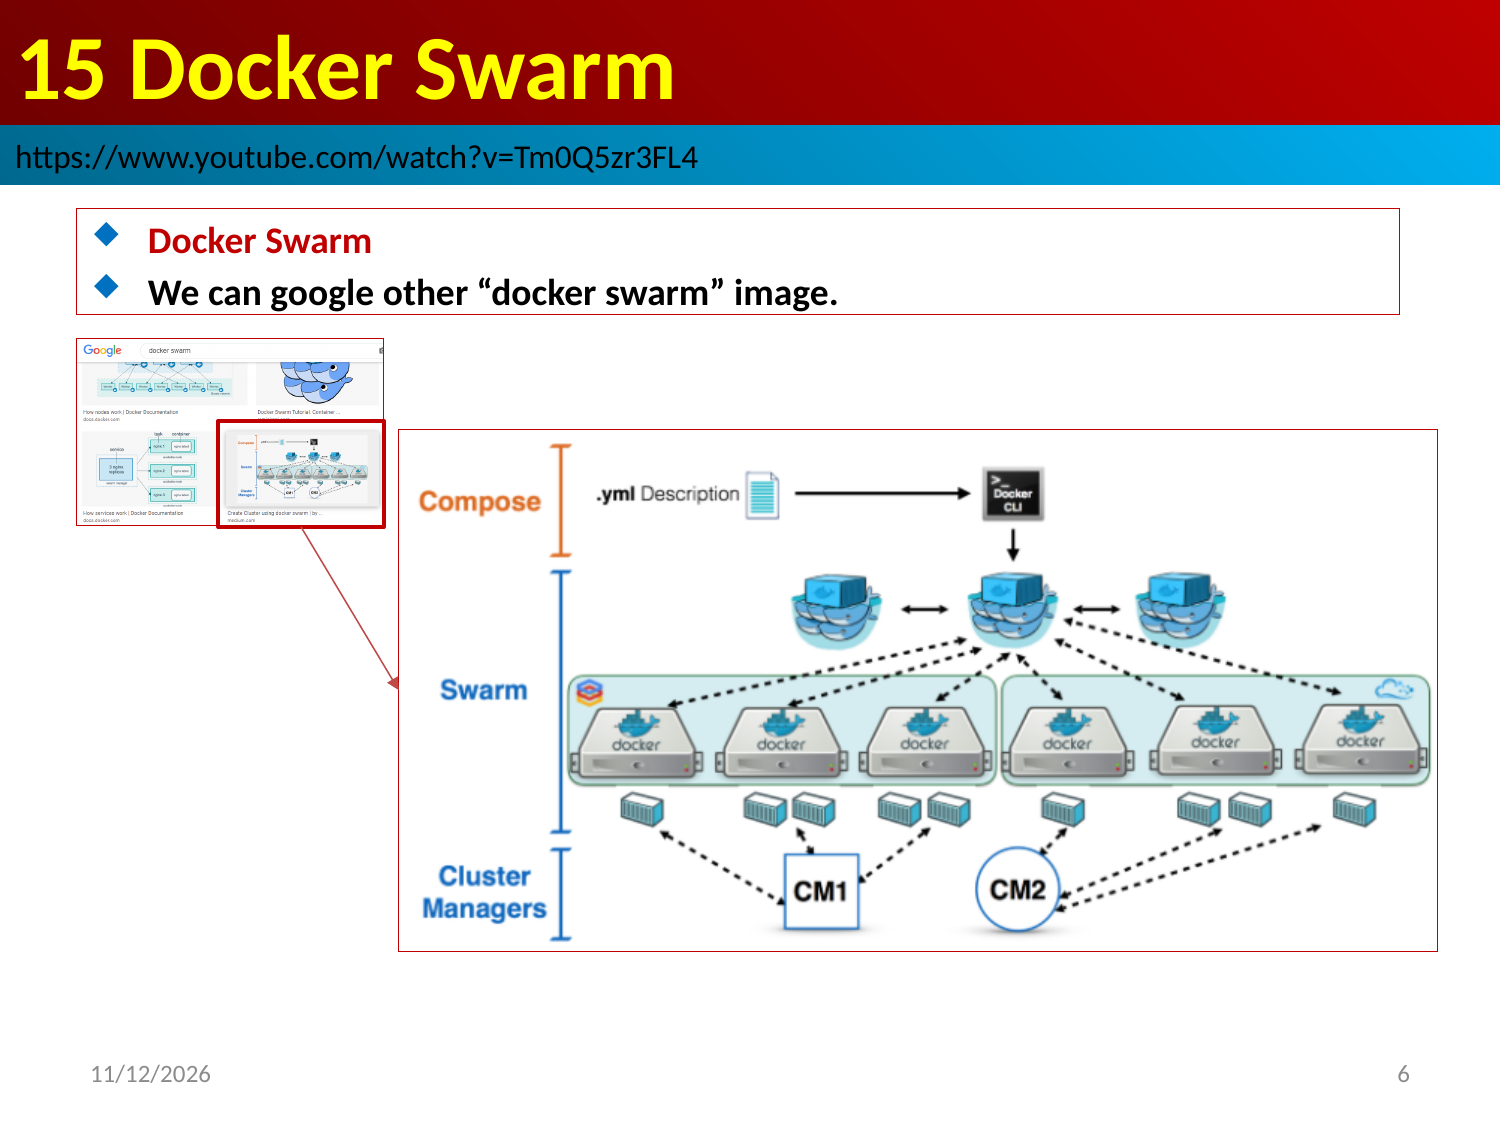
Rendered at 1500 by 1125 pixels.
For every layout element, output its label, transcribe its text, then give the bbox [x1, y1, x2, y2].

slide_number 6 [1074, 1042, 1425, 1103]
picture [398, 429, 1438, 952]
subtitle Docker Swarm We can google other “docker swarm” image. [76, 208, 1400, 315]
picture [76, 337, 385, 526]
text_box https://www.youtube.com/watch?v=Tm0Q5zr3FL4 [0, 125, 1500, 185]
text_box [300, 526, 399, 691]
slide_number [75, 1042, 425, 1103]
title 15 Docker Swarm [0, 0, 1500, 125]
